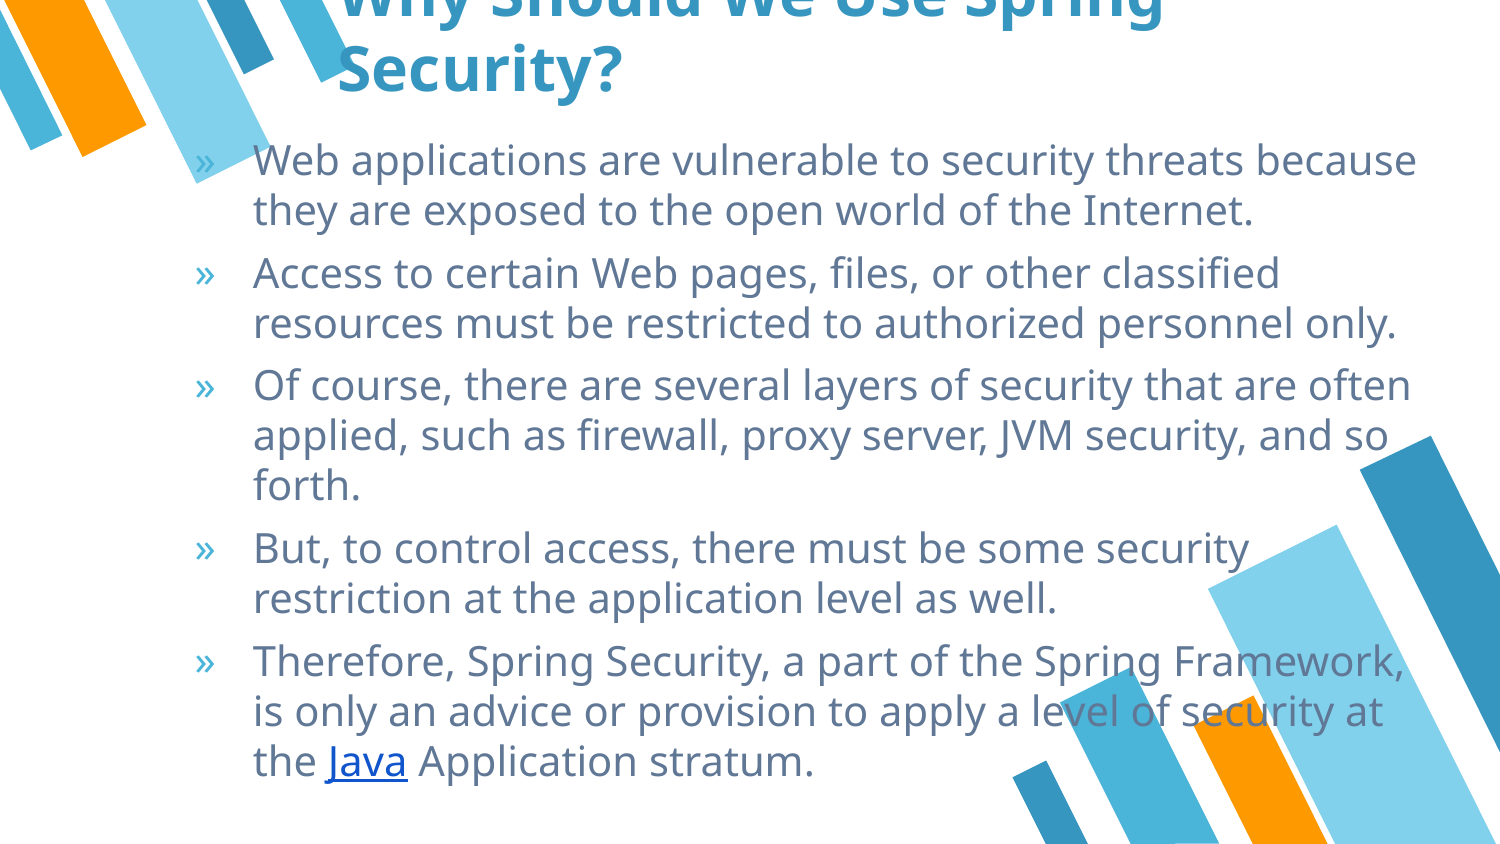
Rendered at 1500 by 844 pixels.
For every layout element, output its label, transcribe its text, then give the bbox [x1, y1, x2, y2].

title Why Should We Use Spring Security? [322, 9, 1478, 119]
list Web applications are vulnerable to security threats because they are exposed to the open world of the Internet. Access to certain Web pages, files, or other classified resources must be restricted to authorized personnel only. Of course, there are several layers of security that are often applied, such as firewall, proxy server, JVM security, and so forth. But, to control access, there must be some security restriction at the application level as well. Therefore, Spring Security, a part of the Spring Framework, is only an advice or provision to apply a level of security at the Java Application stratum. [162, 118, 1442, 760]
